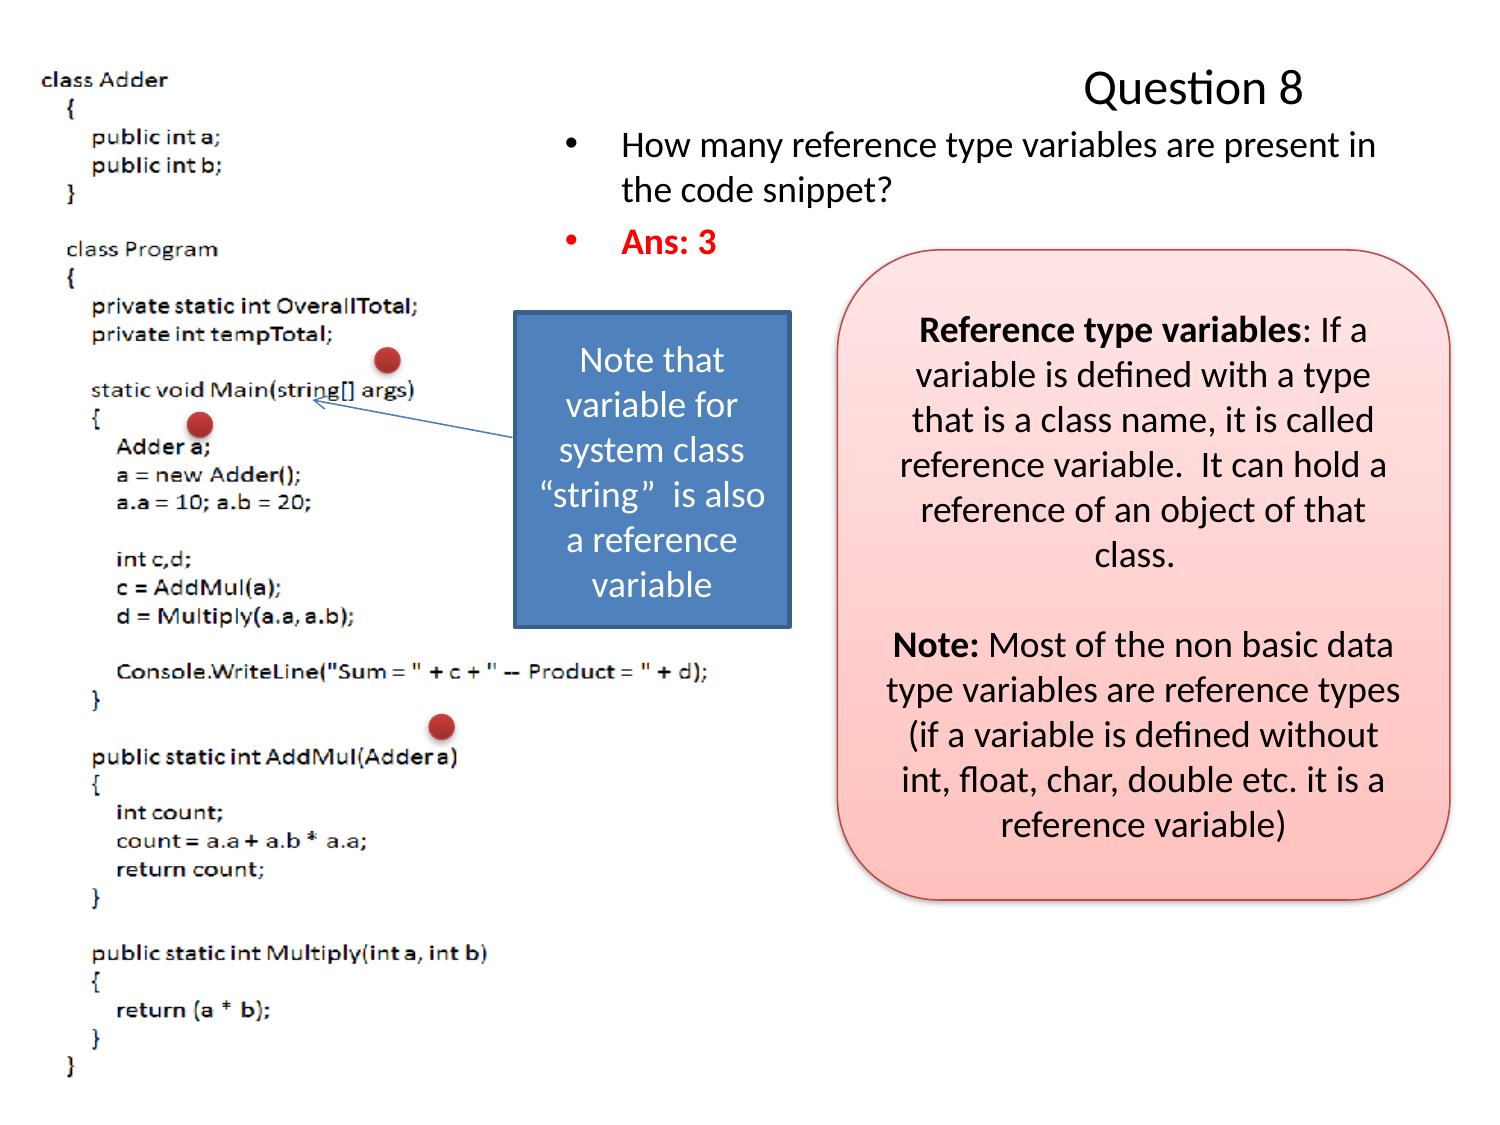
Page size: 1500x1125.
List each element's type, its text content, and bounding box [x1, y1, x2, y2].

text_box Note that variable for system class “string” is also a reference variable [729, 310, 792, 629]
text_box Reference type variables: If a variable is defined with a type that is a class name, it is called reference variable. It can hold a reference of an object of that class. Note: Most of the non basic data type variables are reference types (if a variable is defined without int, float, char, double etc. it is a reference variable) [836, 284, 1451, 901]
title Question 8 [962, 45, 1425, 112]
picture [24, 57, 726, 1124]
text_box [312, 399, 513, 438]
list How many reference type variables are present in the code snippet? Ans: 3 [729, 112, 1425, 325]
